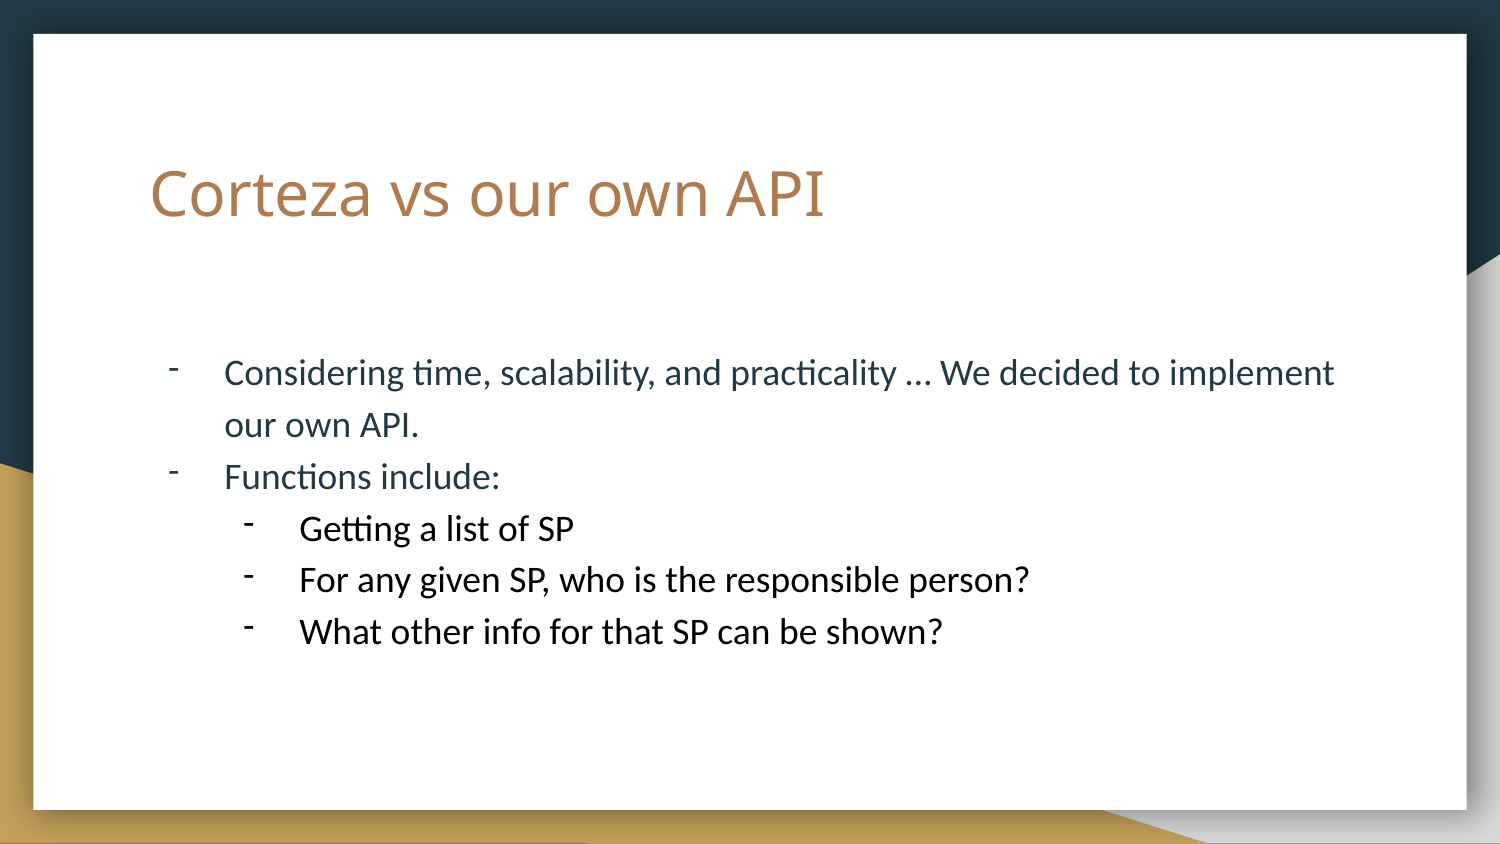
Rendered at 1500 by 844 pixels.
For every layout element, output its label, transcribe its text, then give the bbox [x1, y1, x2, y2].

list Considering time, scalability, and practicality … We decided to implement our own API. Functions include: Getting a list of SP For any given SP, who is the responsible person? What other info for that SP can be shown? [134, 326, 1366, 729]
title Corteza vs our own API [134, 138, 1366, 296]
